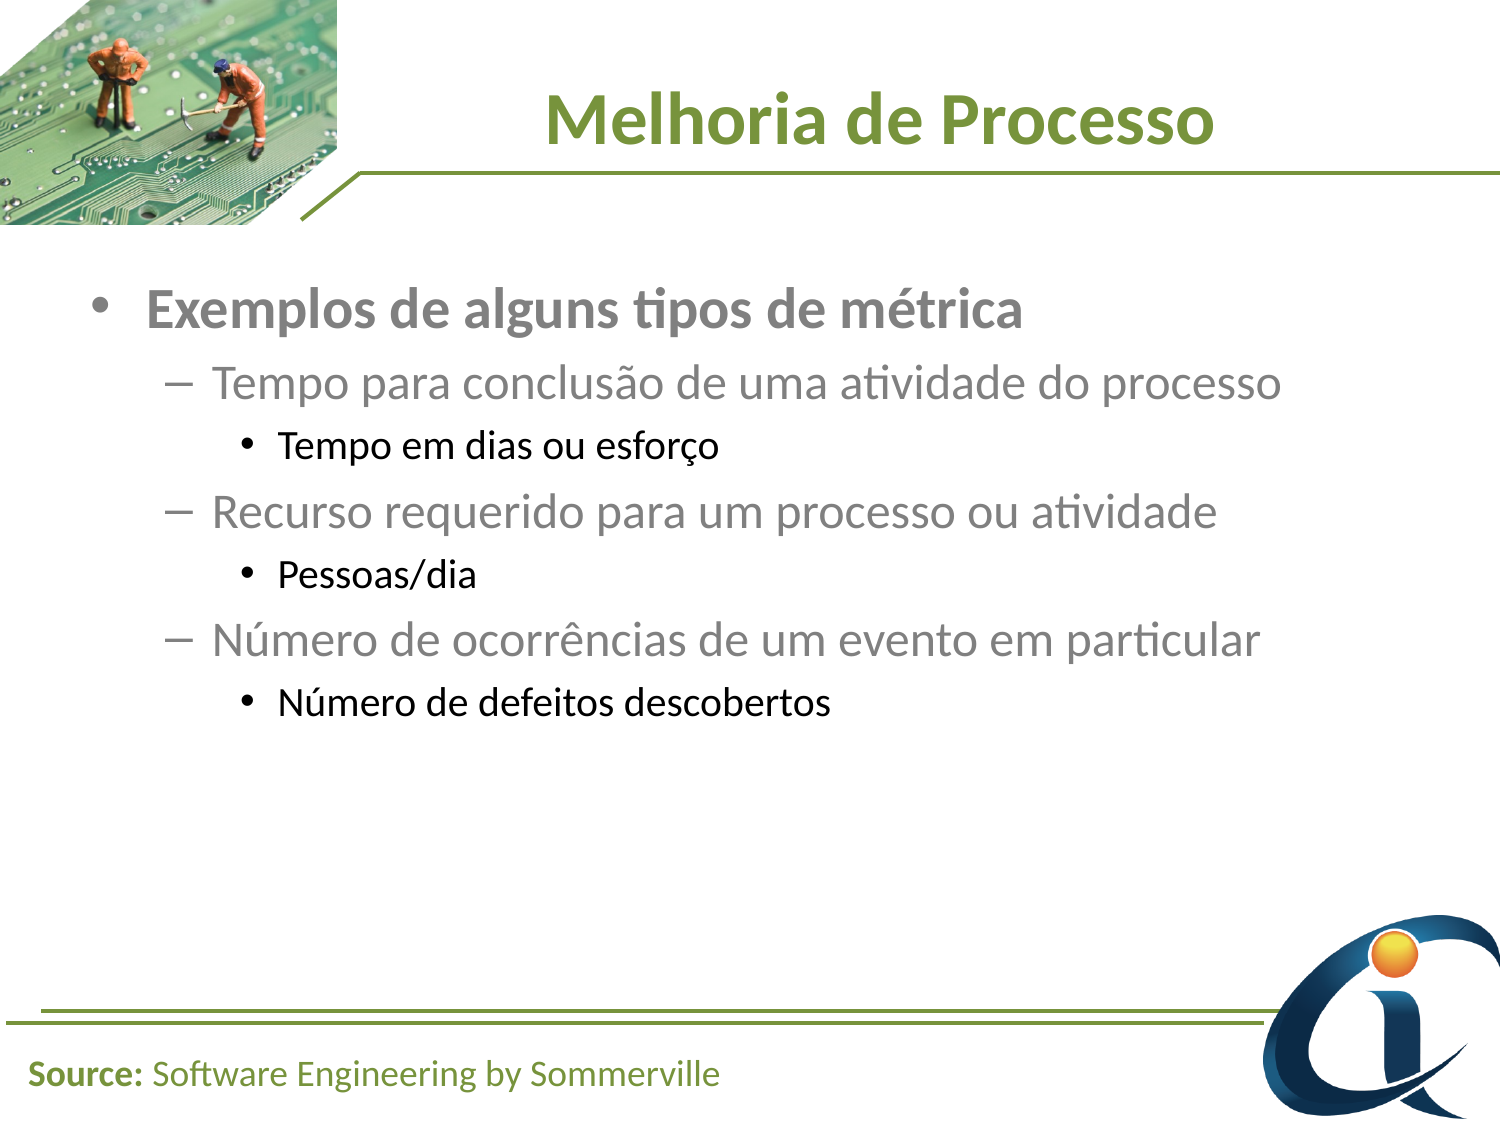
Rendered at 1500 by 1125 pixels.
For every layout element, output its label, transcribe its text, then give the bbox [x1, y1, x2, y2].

picture [1263, 915, 1500, 1119]
list Exemplos de alguns tipos de métrica Tempo para conclusão de uma atividade do processo Tempo em dias ou esforço Recurso requerido para um processo ou atividade Pessoas/dia Número de ocorrências de um evento em particular Número de defeitos descobertos [75, 262, 1425, 1005]
title Melhoria de Processo [336, 20, 1425, 209]
picture [0, 0, 337, 225]
